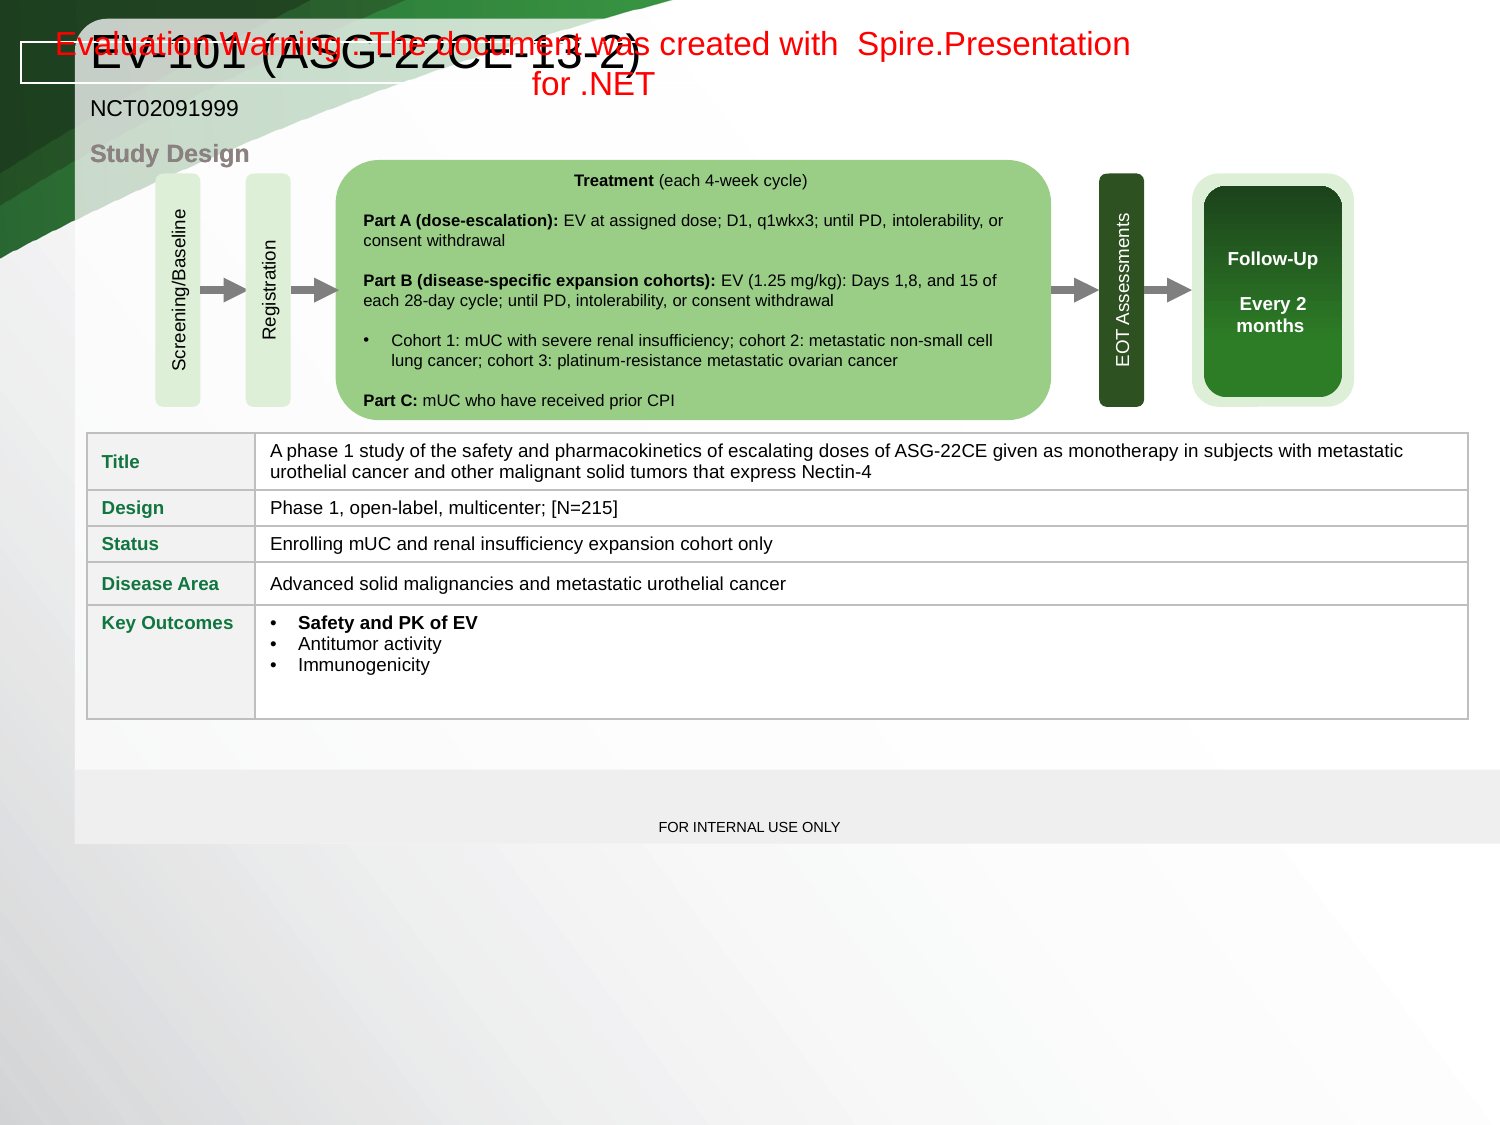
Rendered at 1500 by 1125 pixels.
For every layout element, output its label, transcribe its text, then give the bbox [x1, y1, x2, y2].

table_header A phase 1 study of the safety and pharmacokinetics of escalating doses of ASG-22CE given as monotherapy in subjects with metastatic urothelial cancer and other malignant solid tumors that express Nectin-4 [256, 434, 1467, 489]
table_cell Status [88, 527, 254, 561]
text_box Evaluation Warning : The document was created with Spire.Presentation for .NET [20, 41, 1168, 84]
table_header Title [88, 434, 254, 489]
title EV-101 (ASG-22CE-13-2) [75, 19, 1140, 41]
text_box Study Design [74, 131, 1140, 177]
list NCT02091999 [75, 86, 1140, 131]
table_cell Phase 1, open-label, multicenter; [N=215] [256, 491, 1467, 525]
table_cell Design [88, 491, 254, 525]
table_cell Key Outcomes [88, 606, 254, 718]
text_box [155, 159, 1354, 421]
picture [0, 0, 1500, 1125]
table_cell Disease Area [88, 563, 254, 604]
table_cell Advanced solid malignancies and metastatic urothelial cancer [256, 563, 1467, 604]
table_cell Safety and PK of EV Antitumor activity Immunogenicity [256, 606, 1467, 718]
table_cell Enrolling mUC and renal insufficiency expansion cohort only [256, 527, 1467, 561]
